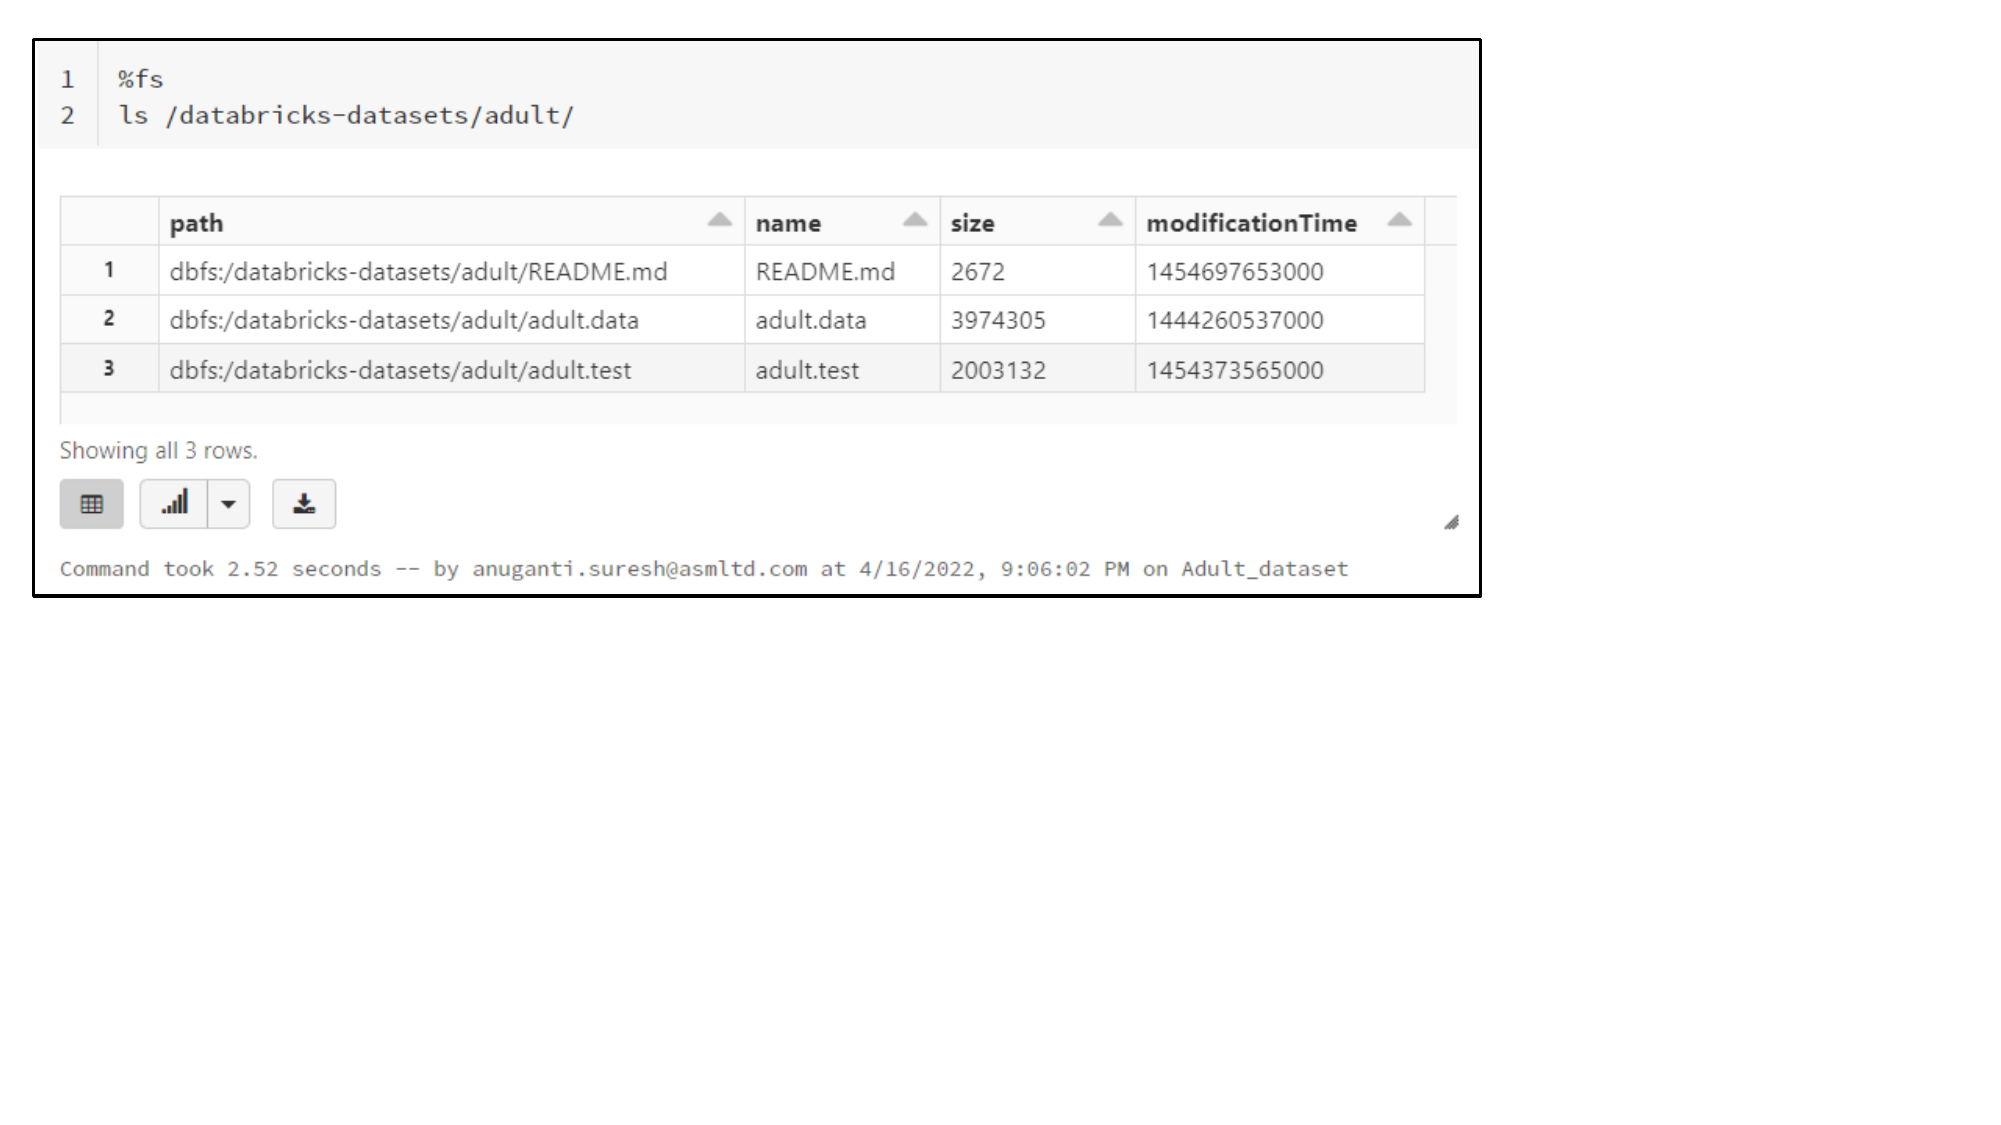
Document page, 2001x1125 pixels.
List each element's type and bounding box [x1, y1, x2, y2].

picture [35, 41, 1479, 595]
